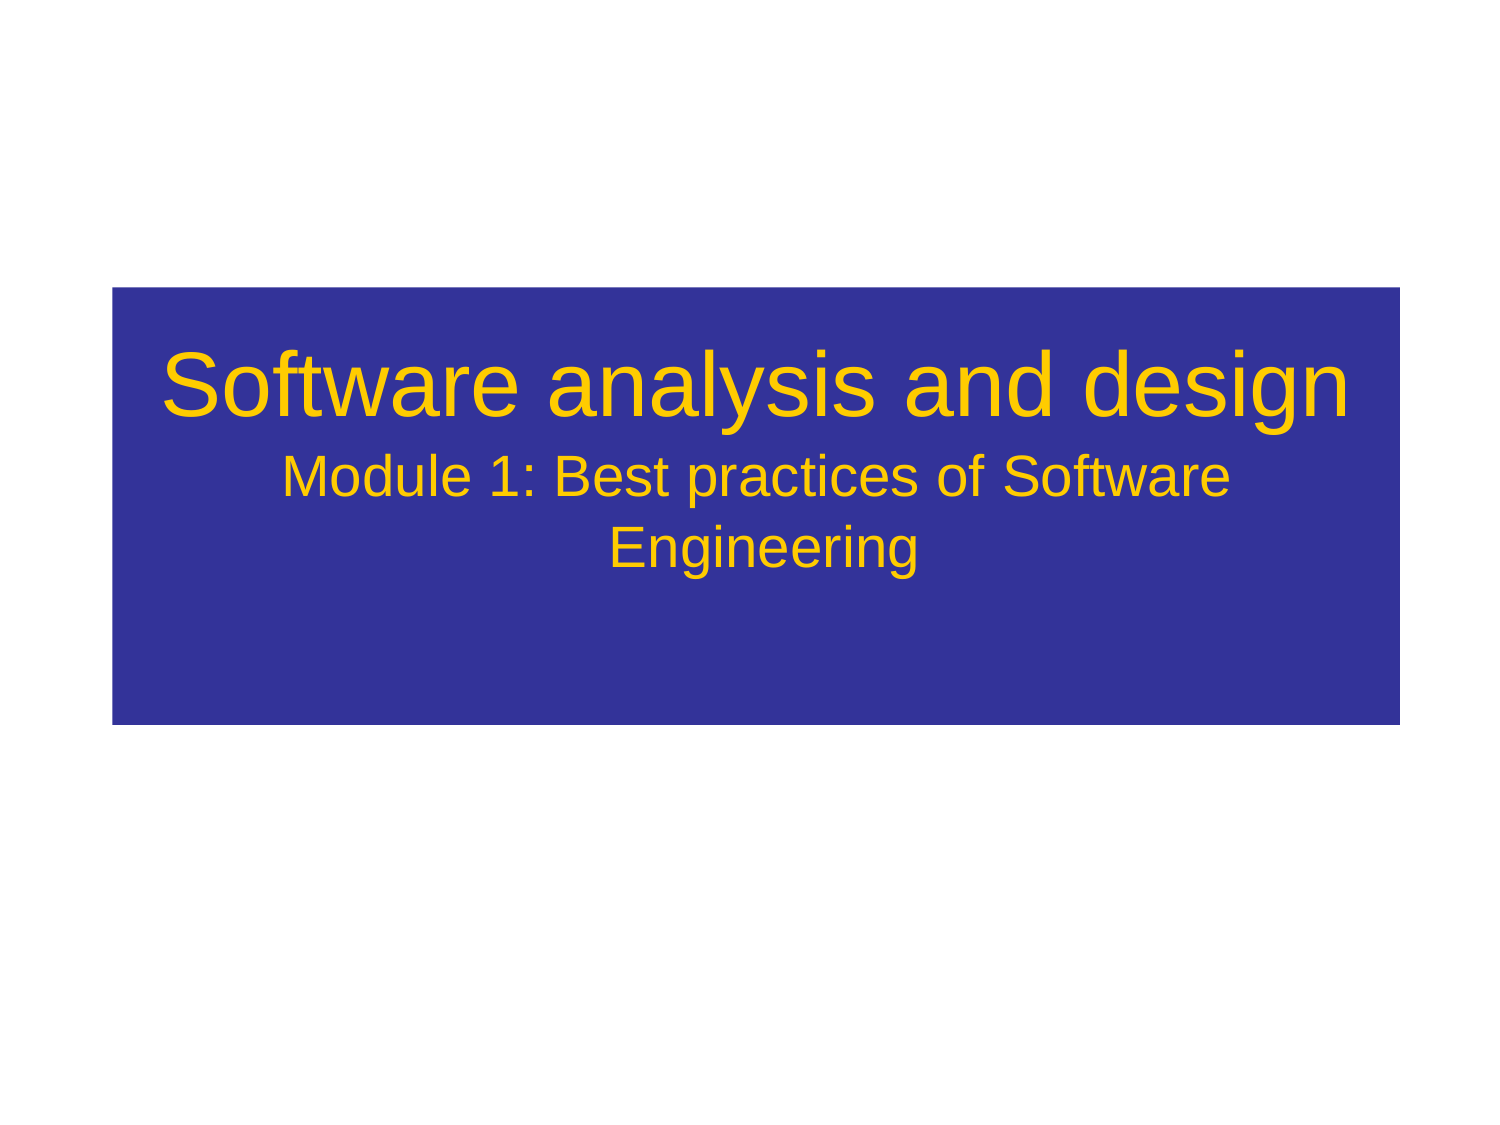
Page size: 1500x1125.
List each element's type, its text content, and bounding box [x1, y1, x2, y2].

title Software analysis and design Module 1: Best practices of Software Engineering [157, 322, 1355, 579]
